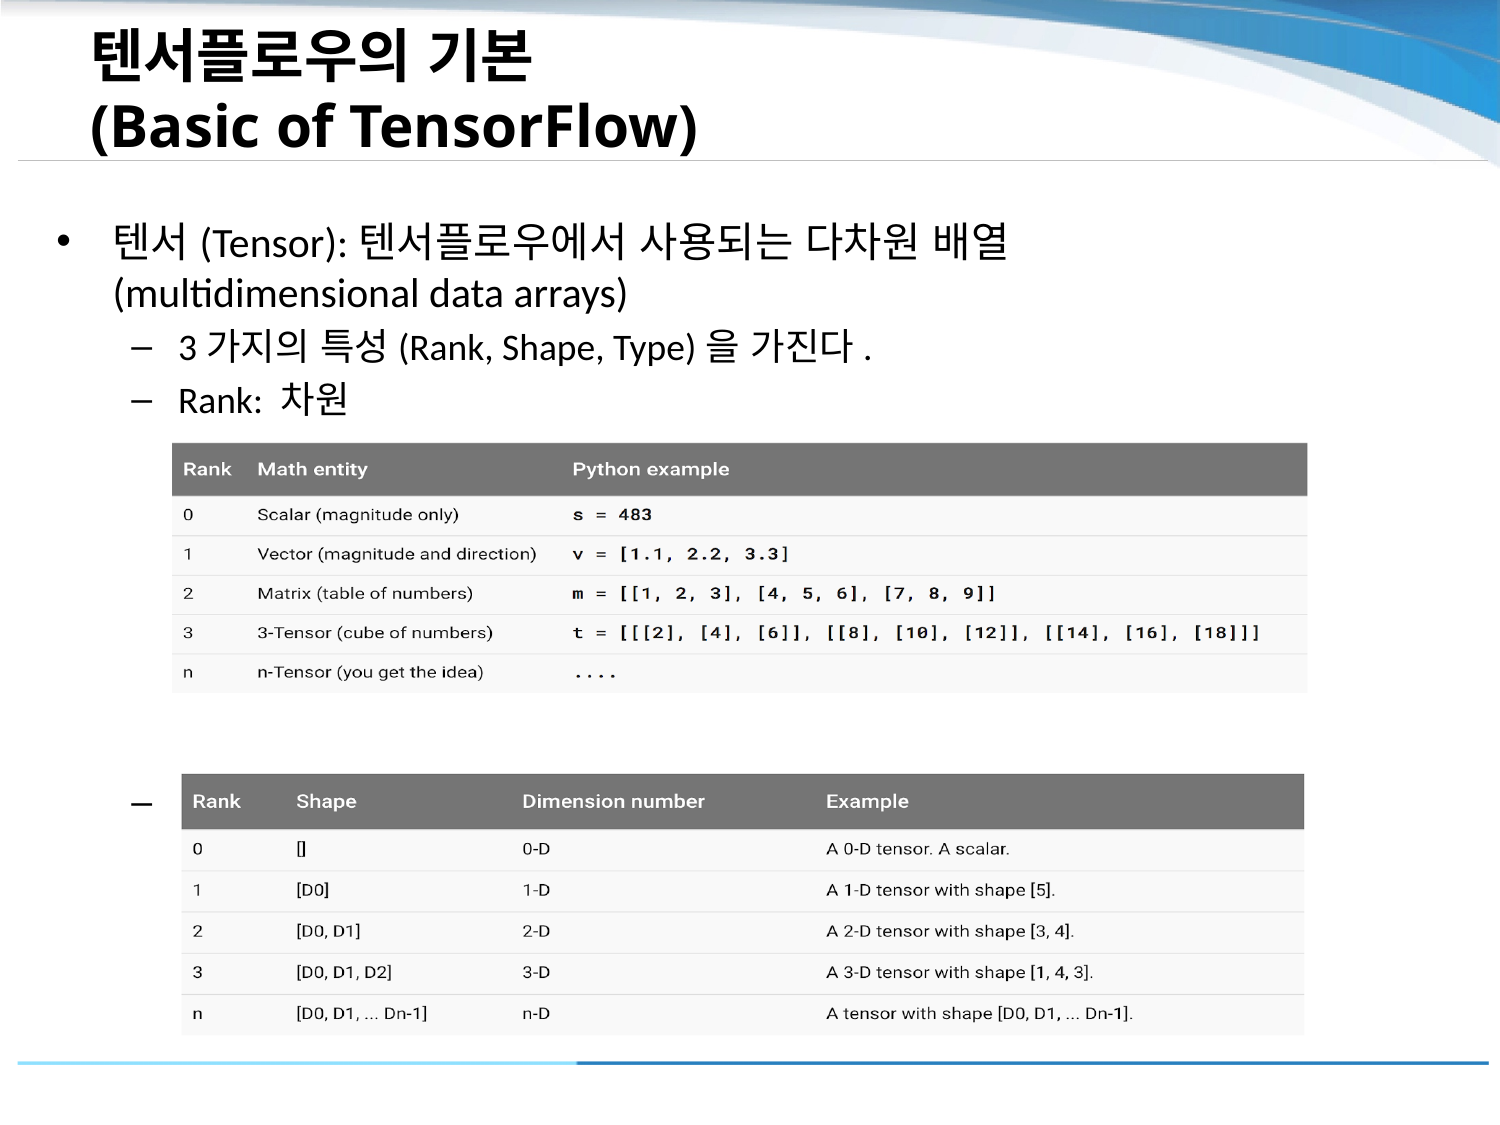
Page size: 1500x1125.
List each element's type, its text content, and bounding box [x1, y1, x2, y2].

list 텐서(Tensor):텐서플로우에서 사용되는 다차원 배열 (multidimensional data arrays) 3가지의 특성(Rank, Shape, Type)을 가진다. Rank: 차원 Shape:몇 개의 데이터 배열을 가지는 지 [41, 208, 1414, 830]
picture [0, 0, 1500, 1125]
title 텐서플로우의 기본 (Basic of TensorFlow) [75, 30, 1425, 147]
